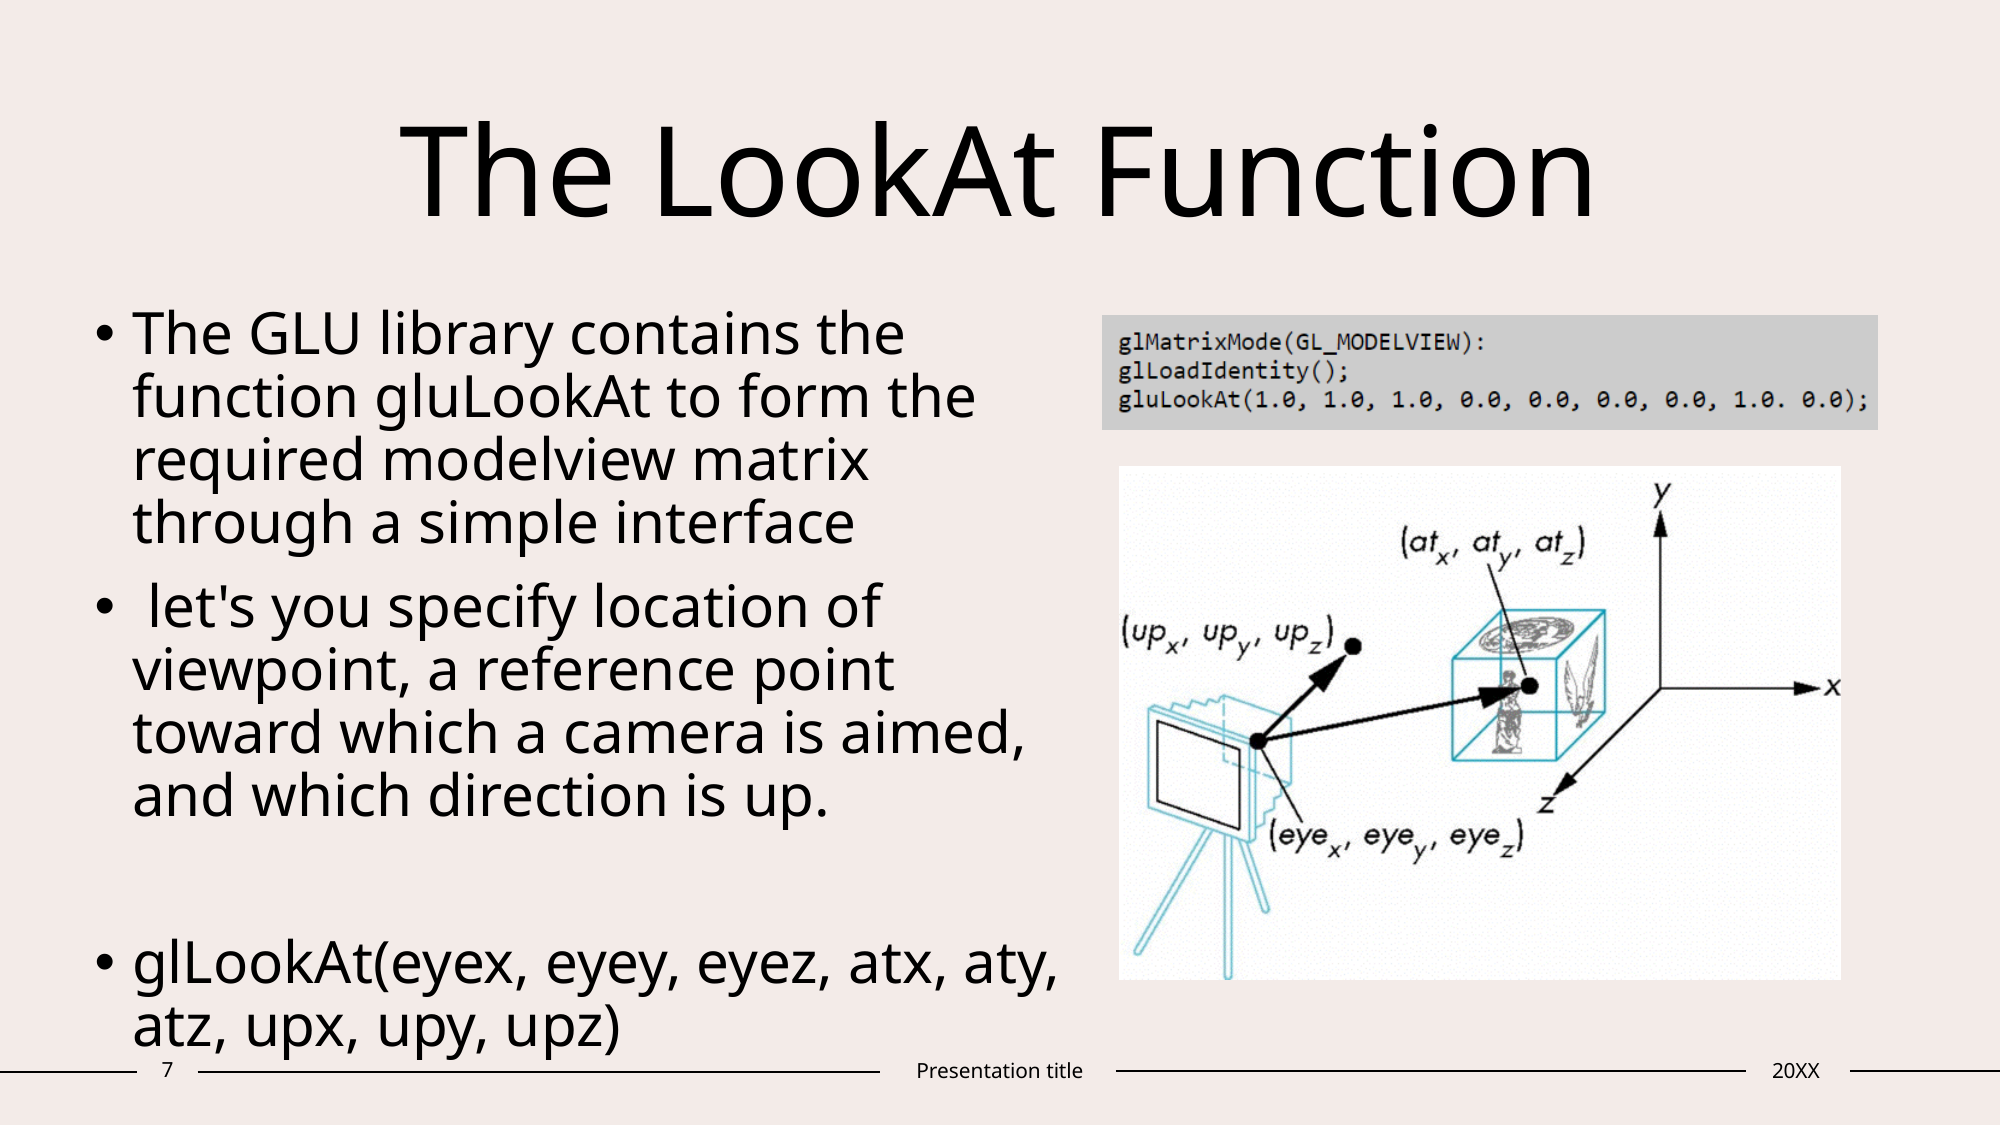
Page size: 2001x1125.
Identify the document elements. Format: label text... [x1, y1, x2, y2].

list The GLU library contains the function gluLookAt to form the required modelview matrix through a simple interface let's you specify location of viewpoint, a reference point toward which a camera is aimed, and which direction is up. glLookAt(eyex, eyey, eyez, atx, aty, atz, upx, upy, upz) [79, 296, 1103, 980]
title The LookAt Function [187, 83, 1813, 251]
slide_number 7 [137, 1050, 198, 1091]
slide_number 20XX [1743, 1050, 1849, 1091]
picture [1119, 466, 1841, 980]
footer Presentation title [879, 1050, 1120, 1091]
picture [1102, 315, 1878, 430]
